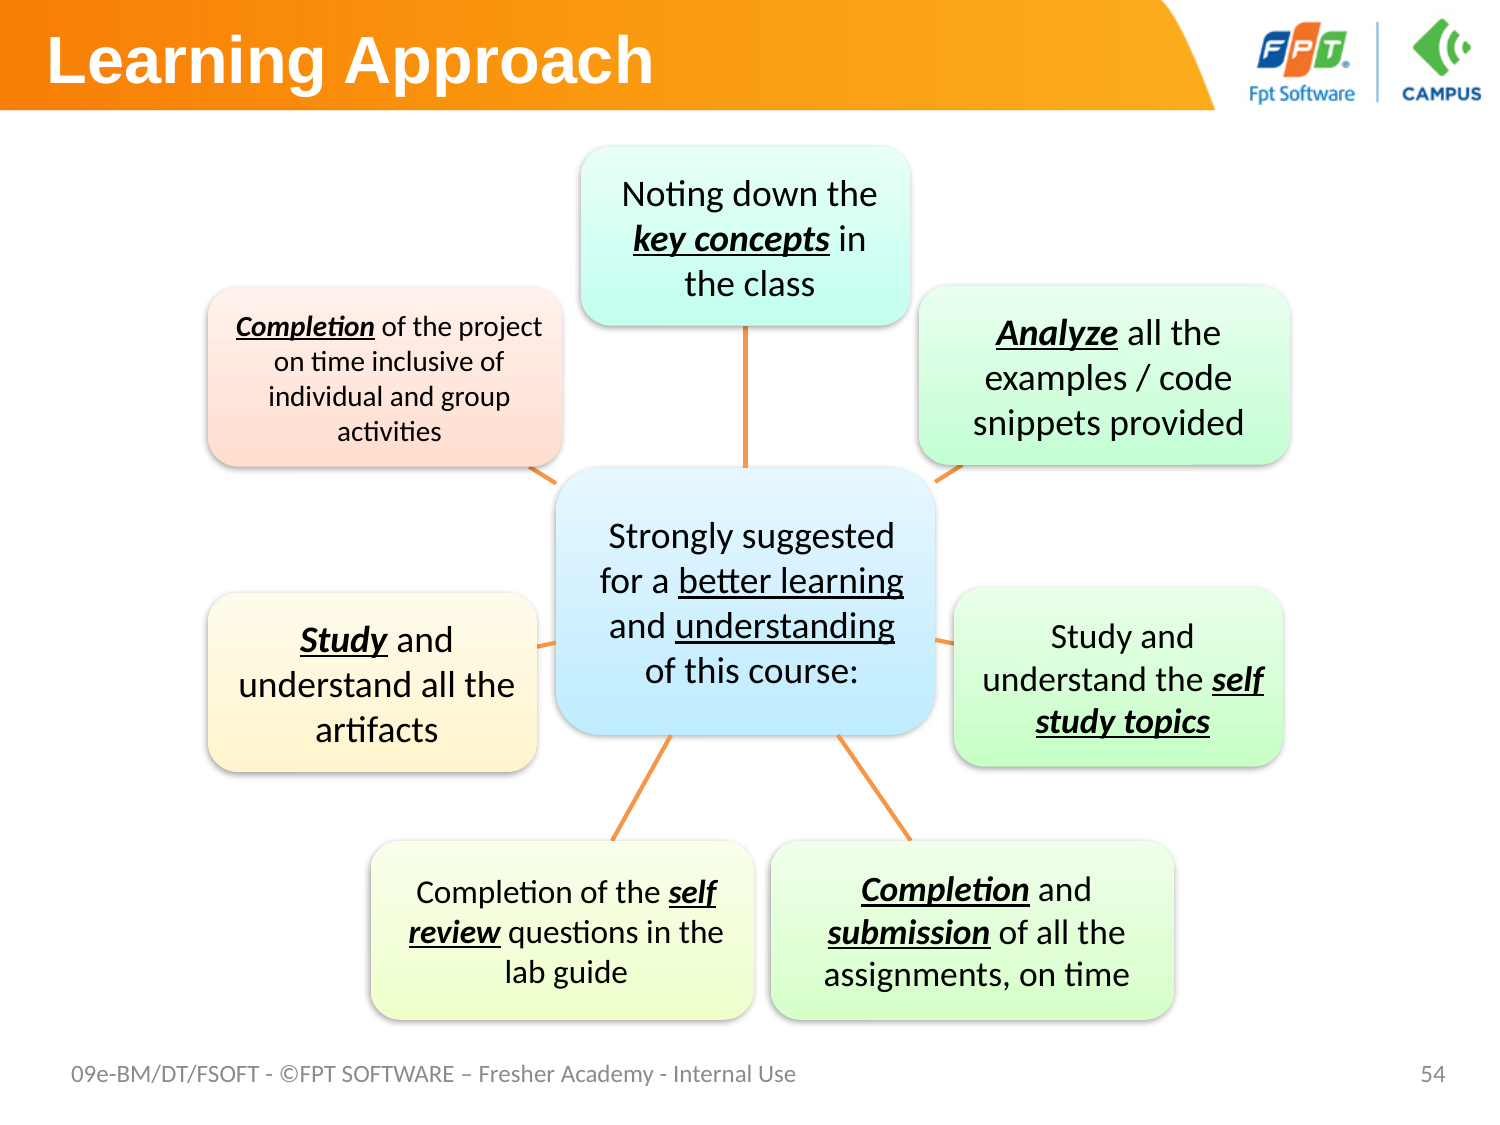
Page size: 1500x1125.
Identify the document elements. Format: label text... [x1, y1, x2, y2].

title Learning Approach [31, 3, 1461, 111]
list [32, 137, 1459, 1030]
footer 09e-BM/DT/FSOFT - ©FPT SOFTWARE – Fresher Academy - Internal Use [31, 1042, 838, 1103]
picture [0, 0, 1500, 1125]
slide_number 54 [1074, 1042, 1461, 1103]
